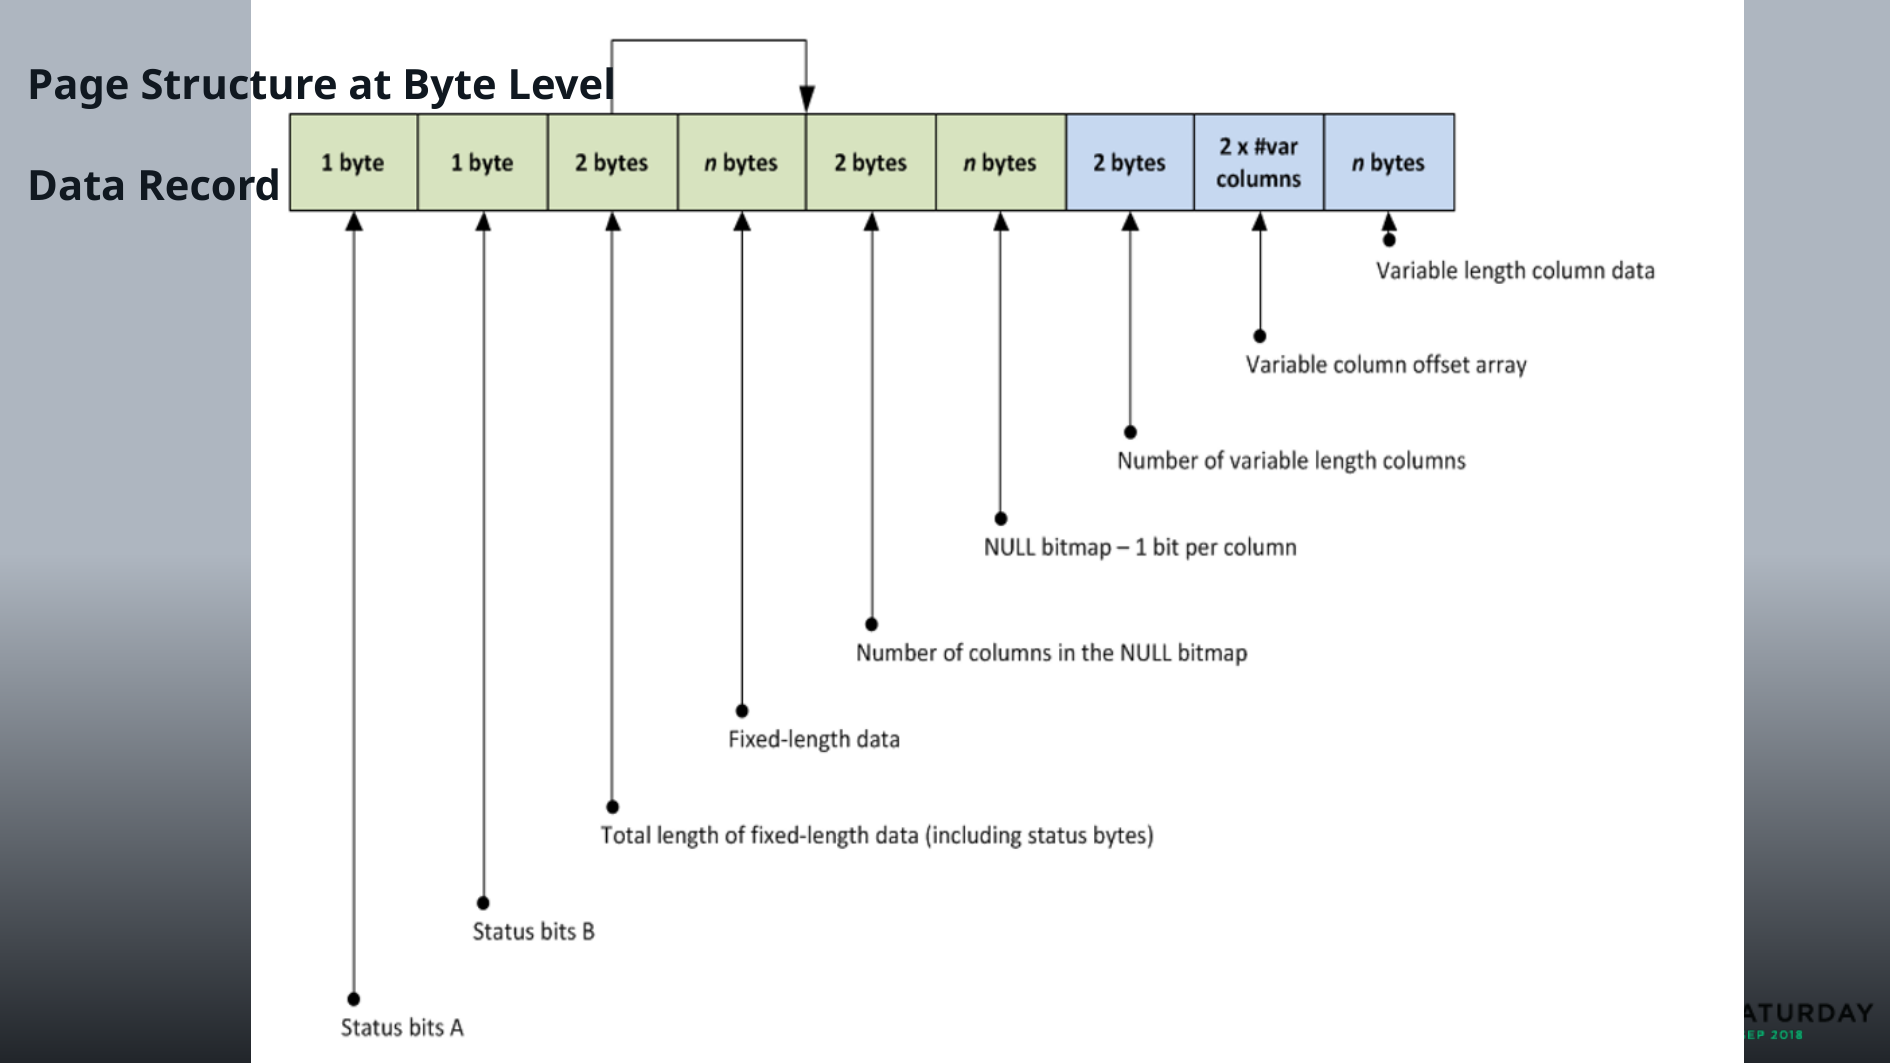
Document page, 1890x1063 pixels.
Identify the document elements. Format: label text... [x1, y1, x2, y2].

text_box Page Structure at Byte Level Data Record [12, 50, 245, 216]
picture [251, 0, 1890, 1063]
